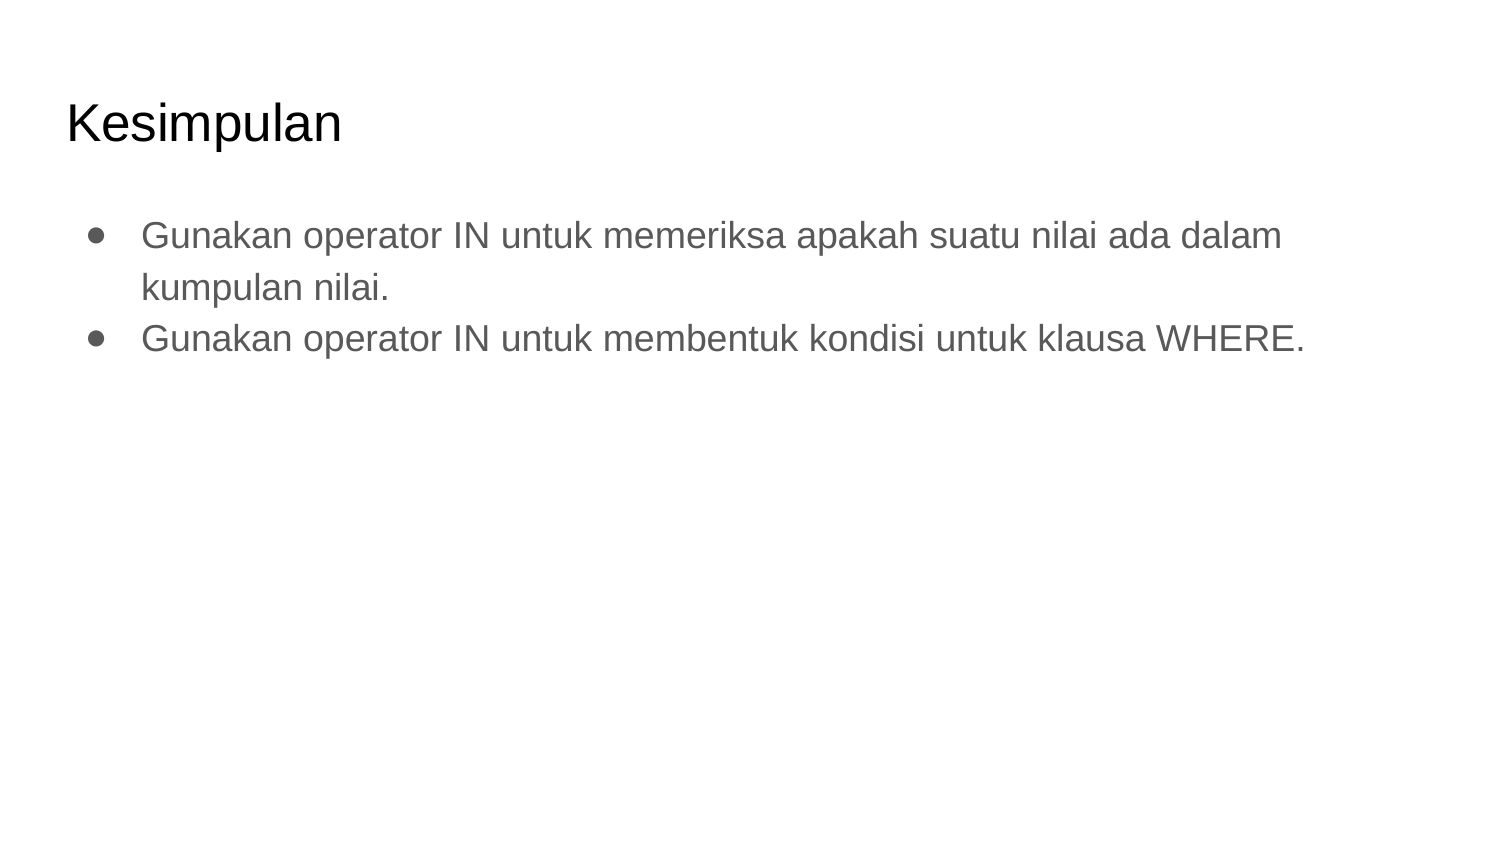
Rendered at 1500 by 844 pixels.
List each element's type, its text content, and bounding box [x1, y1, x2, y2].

list Gunakan operator IN untuk memeriksa apakah suatu nilai ada dalam kumpulan nilai. Gunakan operator IN untuk membentuk kondisi untuk klausa WHERE. [51, 189, 1449, 750]
title Kesimpulan [51, 72, 1449, 167]
